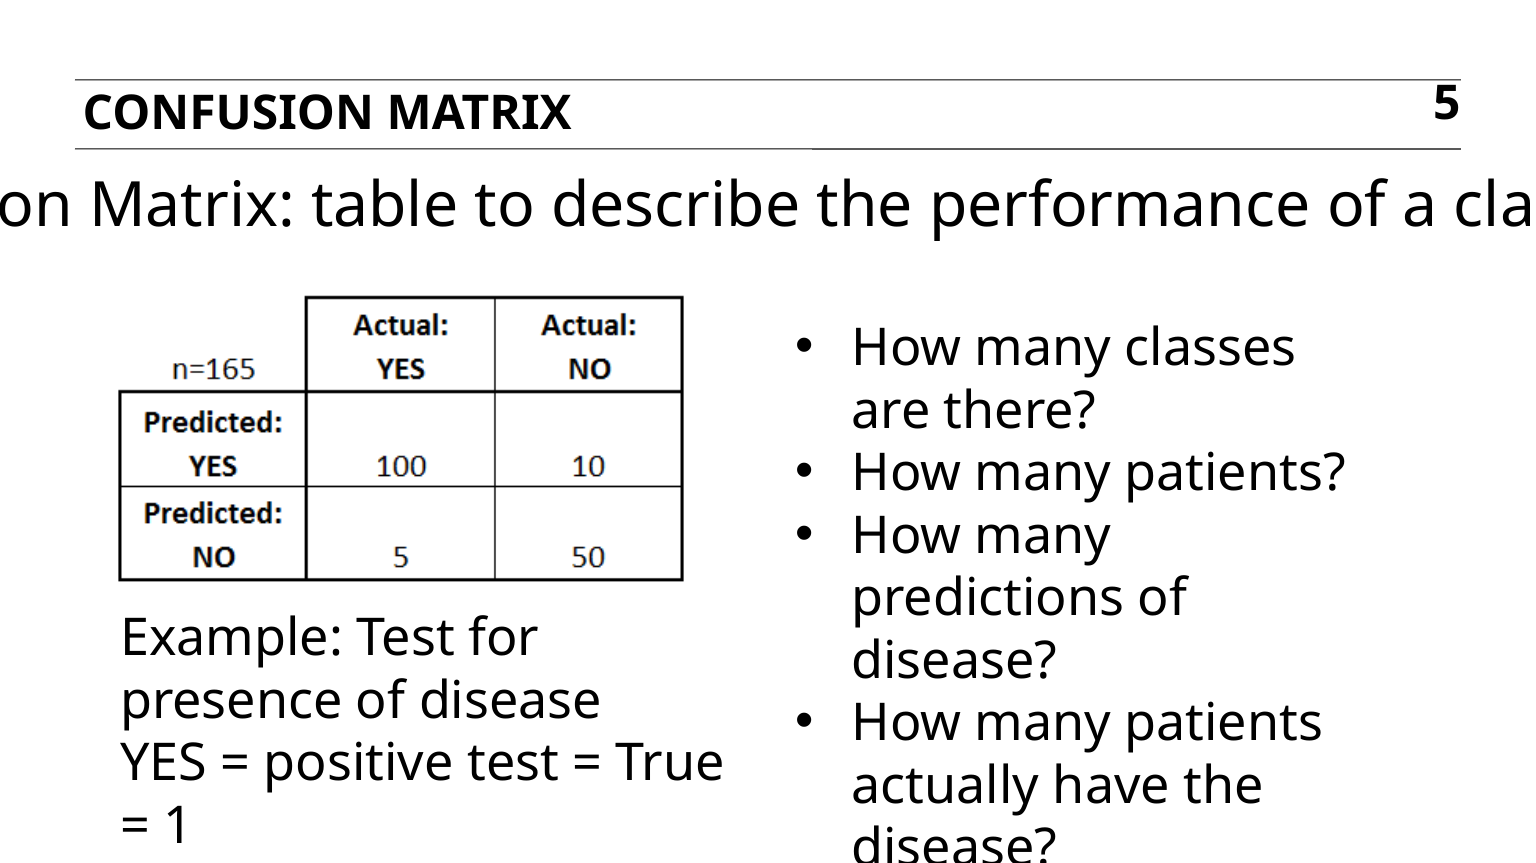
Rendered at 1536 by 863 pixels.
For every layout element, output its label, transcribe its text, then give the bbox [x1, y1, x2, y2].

text_box Example: Test for presence of disease YES = positive test = True = 1 NO = negative test = False = 0 [105, 596, 744, 863]
list Confusion Matrix [67, 81, 1118, 132]
picture [92, 268, 709, 602]
text_box How many classes are there? How many patients? How many predictions of disease? How many patients actually have the disease? [780, 306, 1381, 863]
text_box Confusion Matrix: table to describe the performance of a classifier [0, 156, 1536, 246]
slide_number 5 [1419, 86, 1461, 138]
